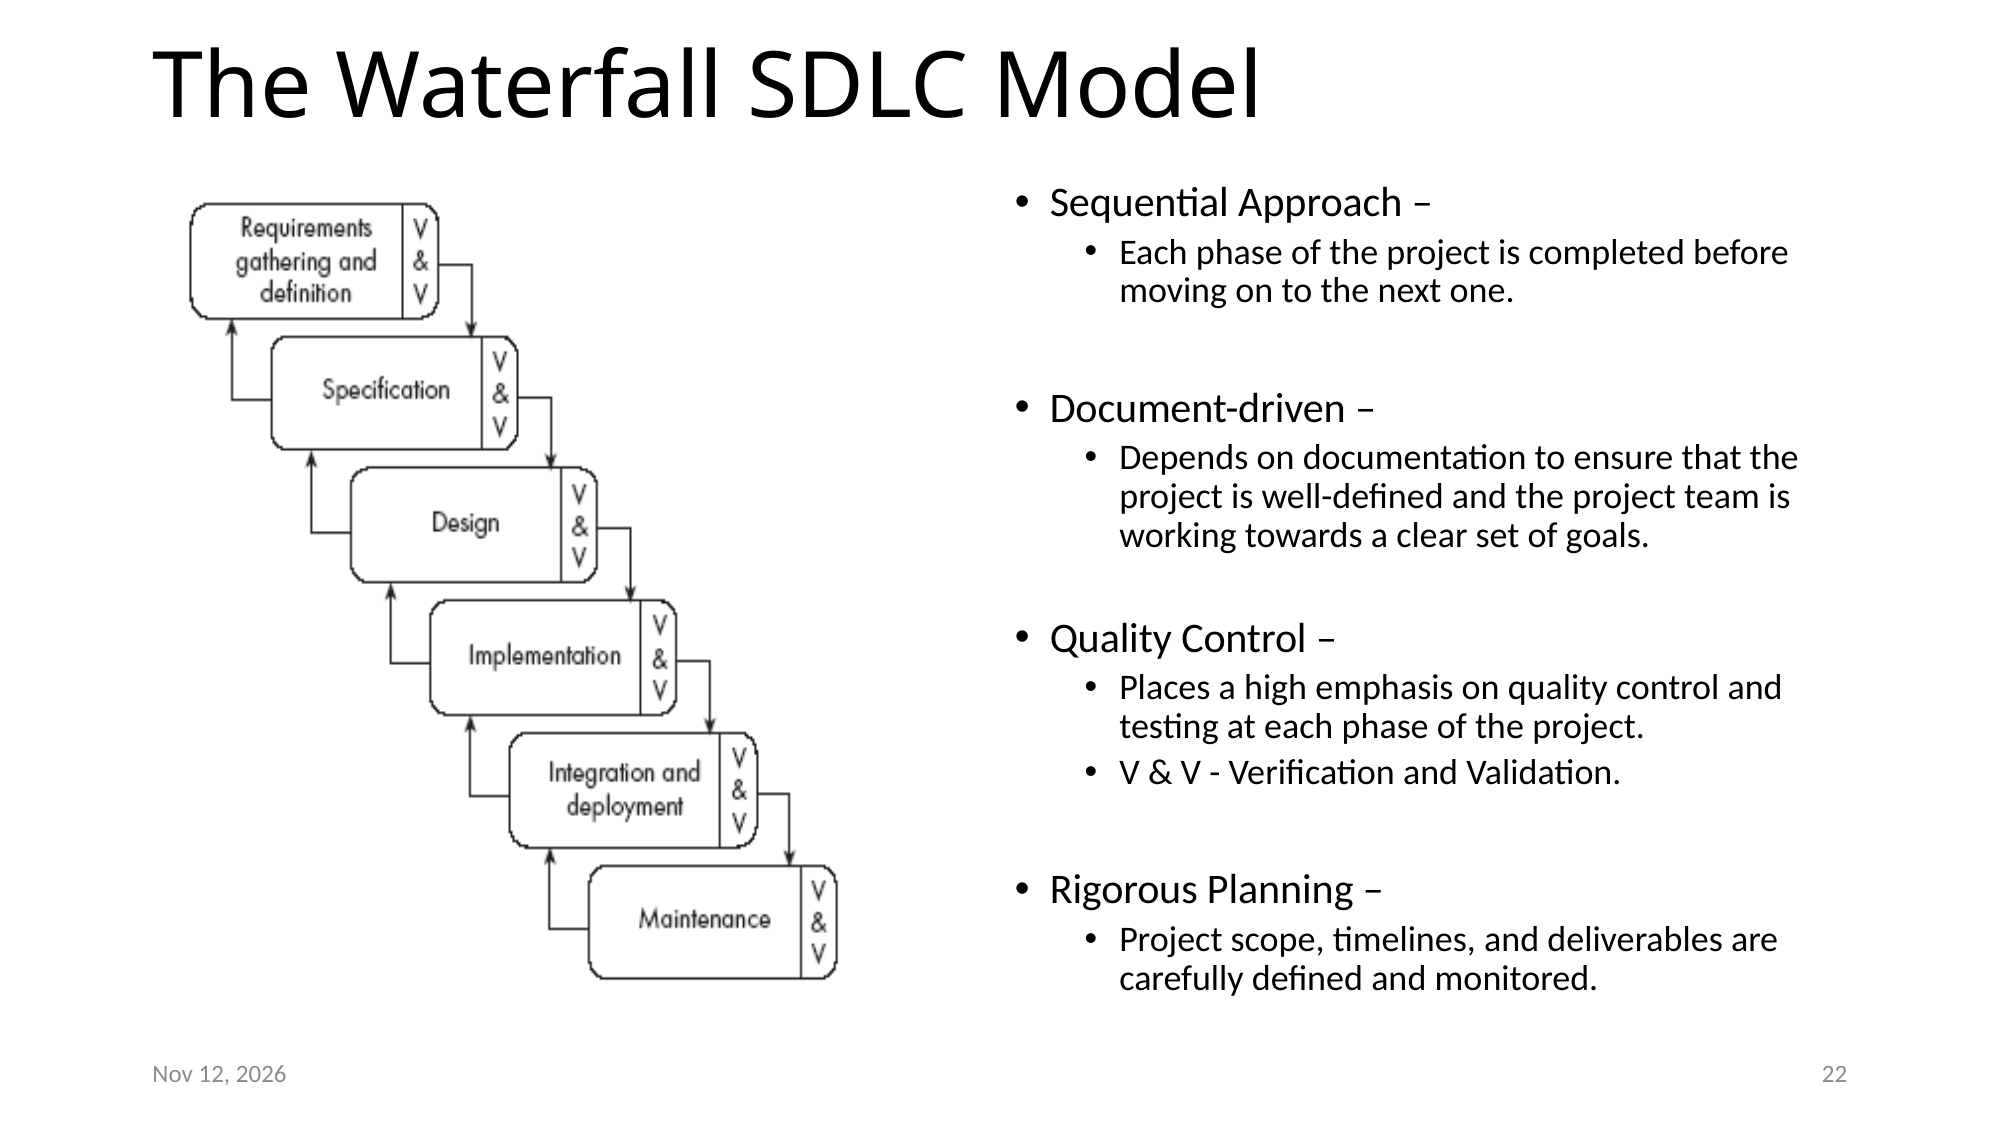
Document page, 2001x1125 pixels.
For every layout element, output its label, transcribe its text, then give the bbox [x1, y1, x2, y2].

text_box Sequential Approach – Each phase of the project is completed before moving on to the next one. Document-driven – Depends on documentation to ensure that the project is well-defined and the project team is working towards a clear set of goals. Quality Control – Places a high emphasis on quality control and testing at each phase of the project. V & V - Verification and Validation. Rigorous Planning – Project scope, timelines, and deliverables are carefully defined and monitored. [999, 172, 1863, 1014]
title The Waterfall SDLC Model [137, 3, 1863, 173]
slide_number 29-Jul-25 [137, 1042, 588, 1103]
slide_number 22 [1412, 1042, 1863, 1103]
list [180, 190, 856, 996]
